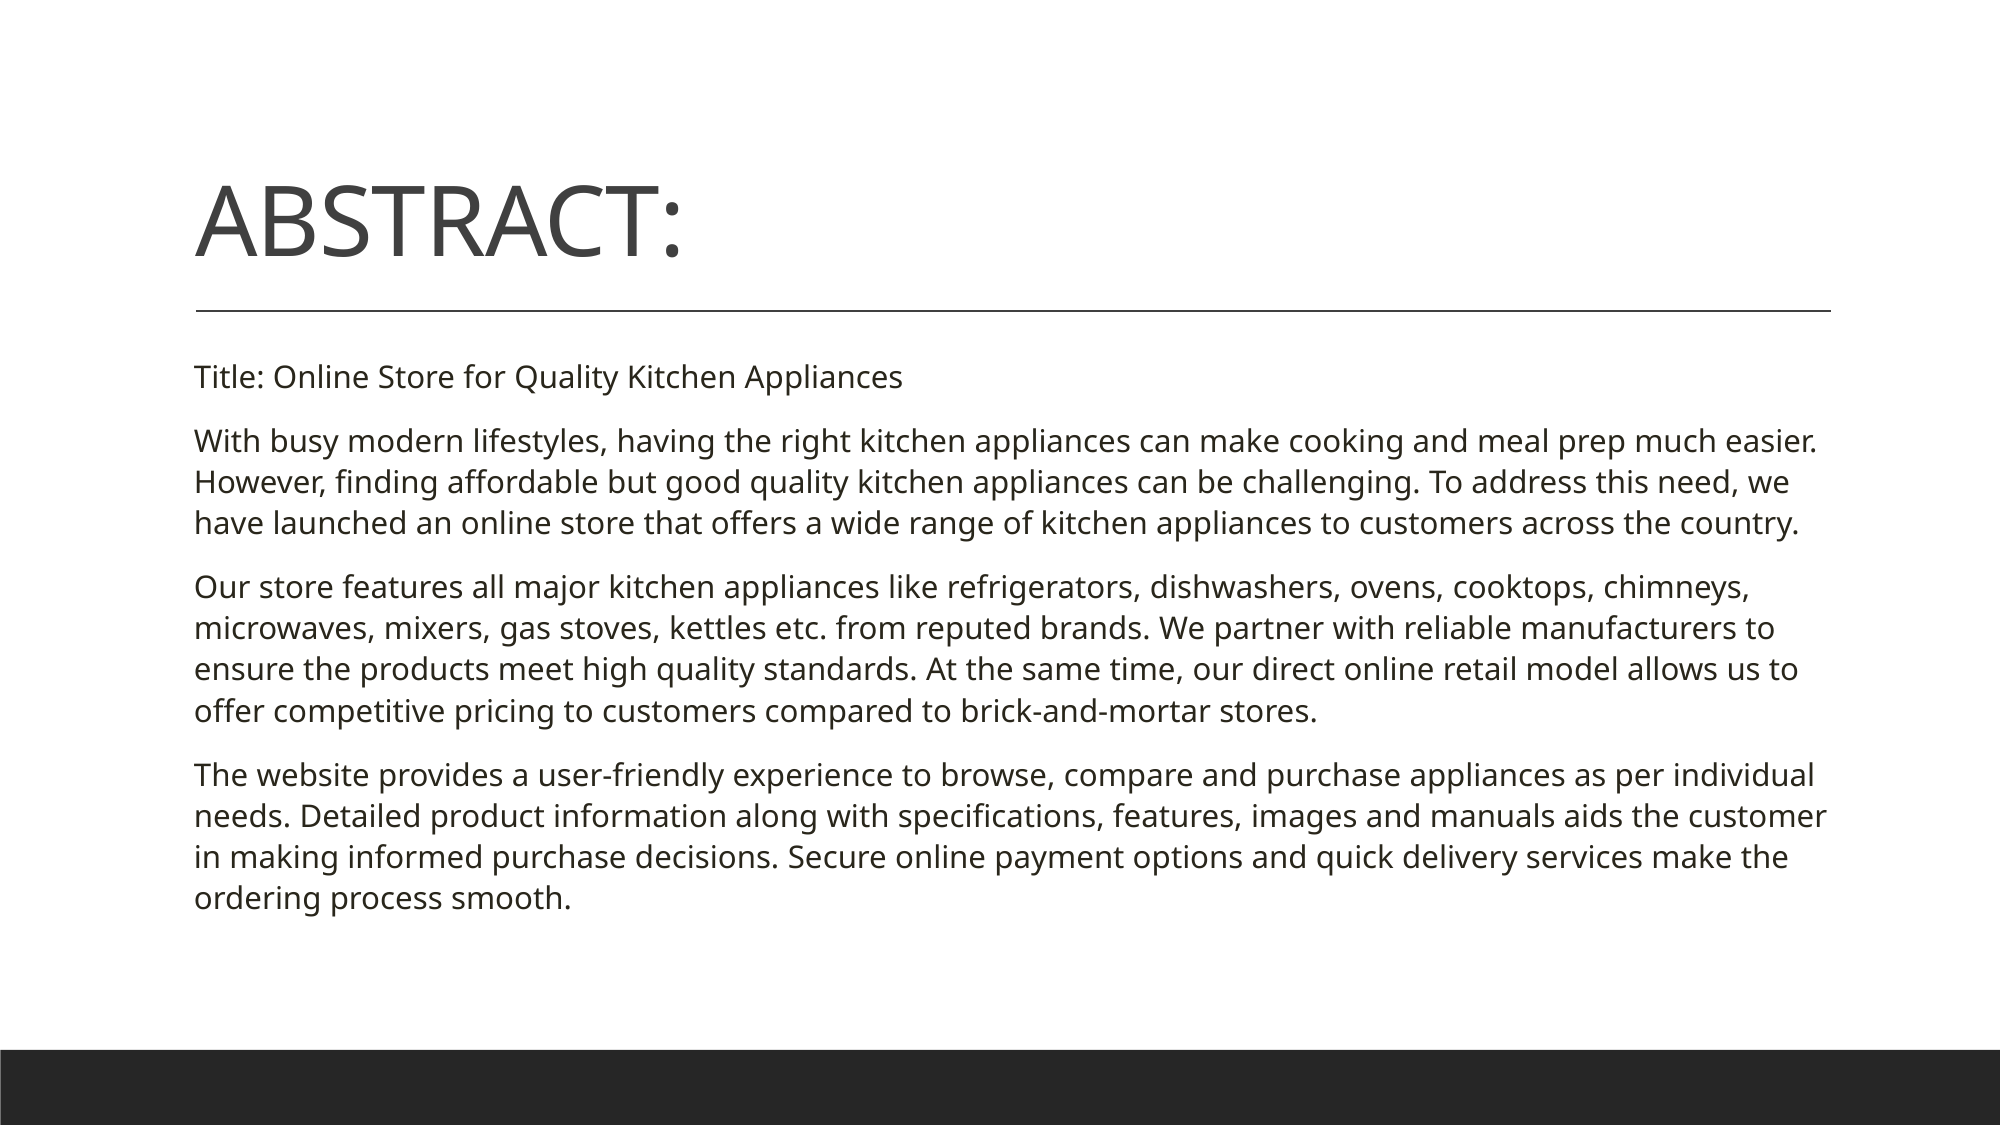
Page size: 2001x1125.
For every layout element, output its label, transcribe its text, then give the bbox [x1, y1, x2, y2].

title ABSTRACT: [180, 47, 1830, 285]
list Title: Online Store for Quality Kitchen Appliances With busy modern lifestyles, having the right kitchen appliances can make cooking and meal prep much easier. However, finding affordable but good quality kitchen appliances can be challenging. To address this need, we have launched an online store that offers a wide range of kitchen appliances to customers across the country. Our store features all major kitchen appliances like refrigerators, dishwashers, ovens, cooktops, chimneys, microwaves, mixers, gas stoves, kettles etc. from reputed brands. We partner with reliable manufacturers to ensure the products meet high quality standards. At the same time, our direct online retail model allows us to offer competitive pricing to customers compared to brick-and-mortar stores. The website provides a user-friendly experience to browse, compare and purchase appliances as per individual needs. Detailed product information along with specifications, features, images and manuals aids the customer in making informed purchase decisions. Secure online payment options and quick delivery services make the ordering process smooth. [180, 345, 1830, 963]
